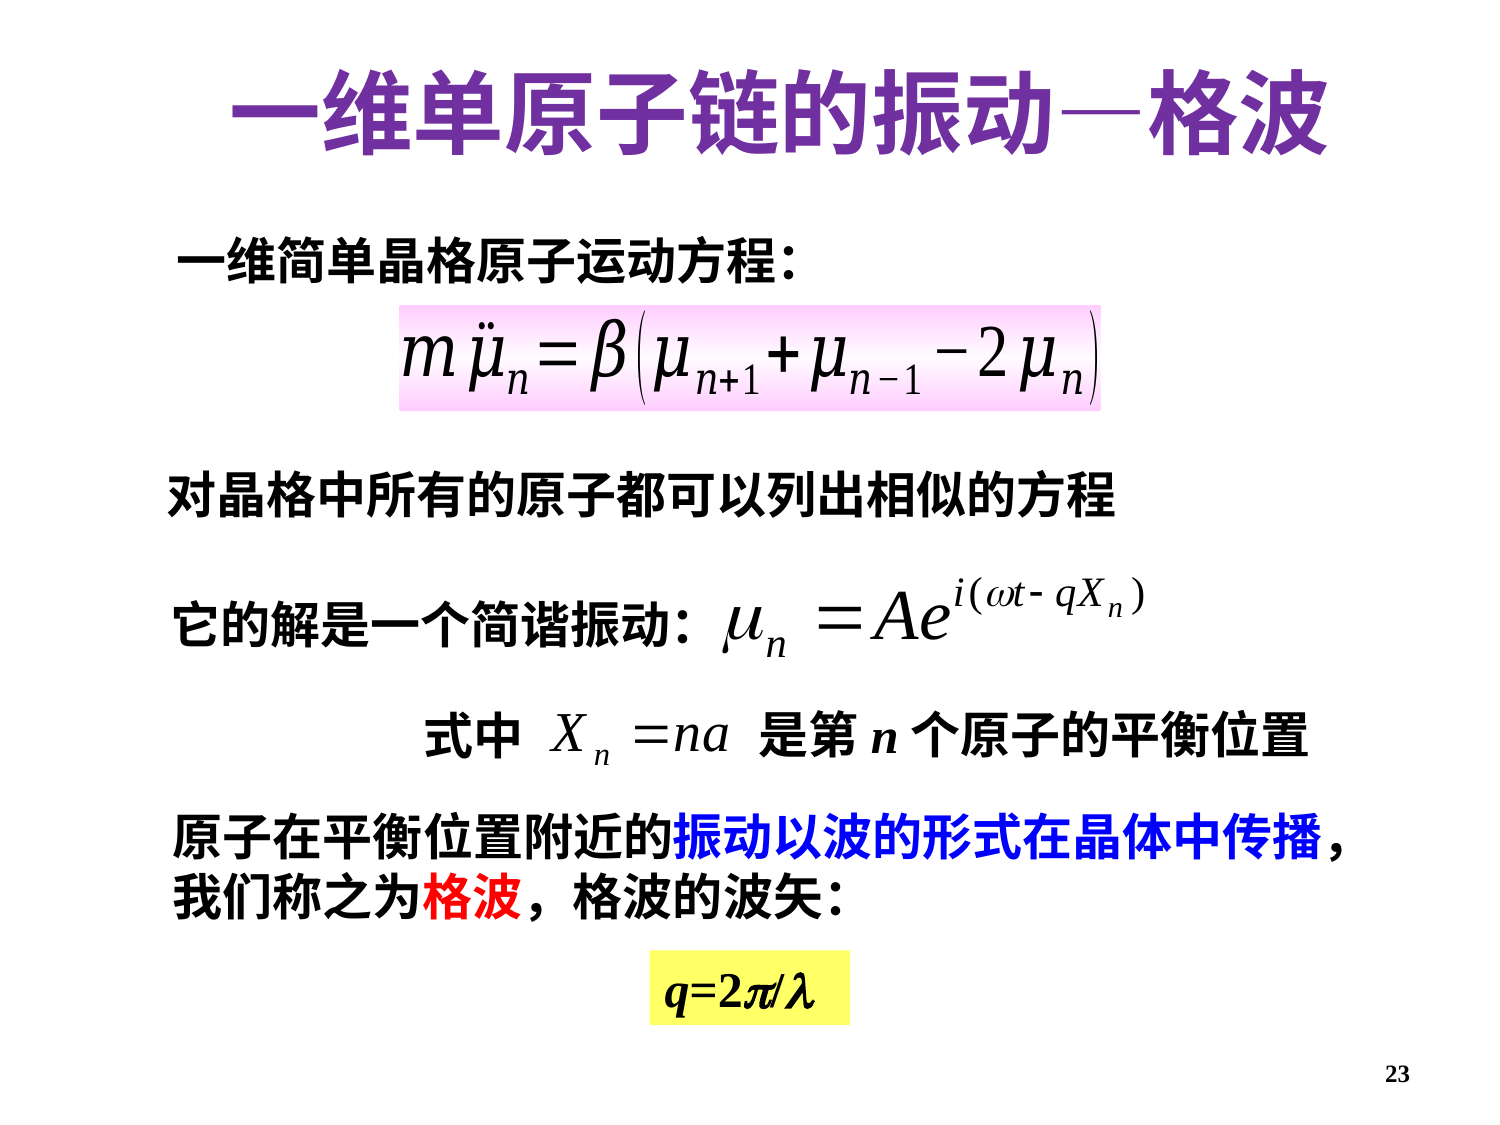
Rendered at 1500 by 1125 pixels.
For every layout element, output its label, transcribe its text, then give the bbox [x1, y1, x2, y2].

slide_number 23 [1074, 1042, 1425, 1103]
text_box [407, 694, 1345, 780]
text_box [157, 797, 1346, 1027]
text_box 一维单原子链的振动—格波 [128, 54, 1369, 168]
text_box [152, 562, 1158, 676]
text_box 一维简单晶格原子运动方程： [161, 221, 842, 297]
text_box 对晶格中所有的原子都可以列出相似的方程 [151, 456, 1345, 531]
